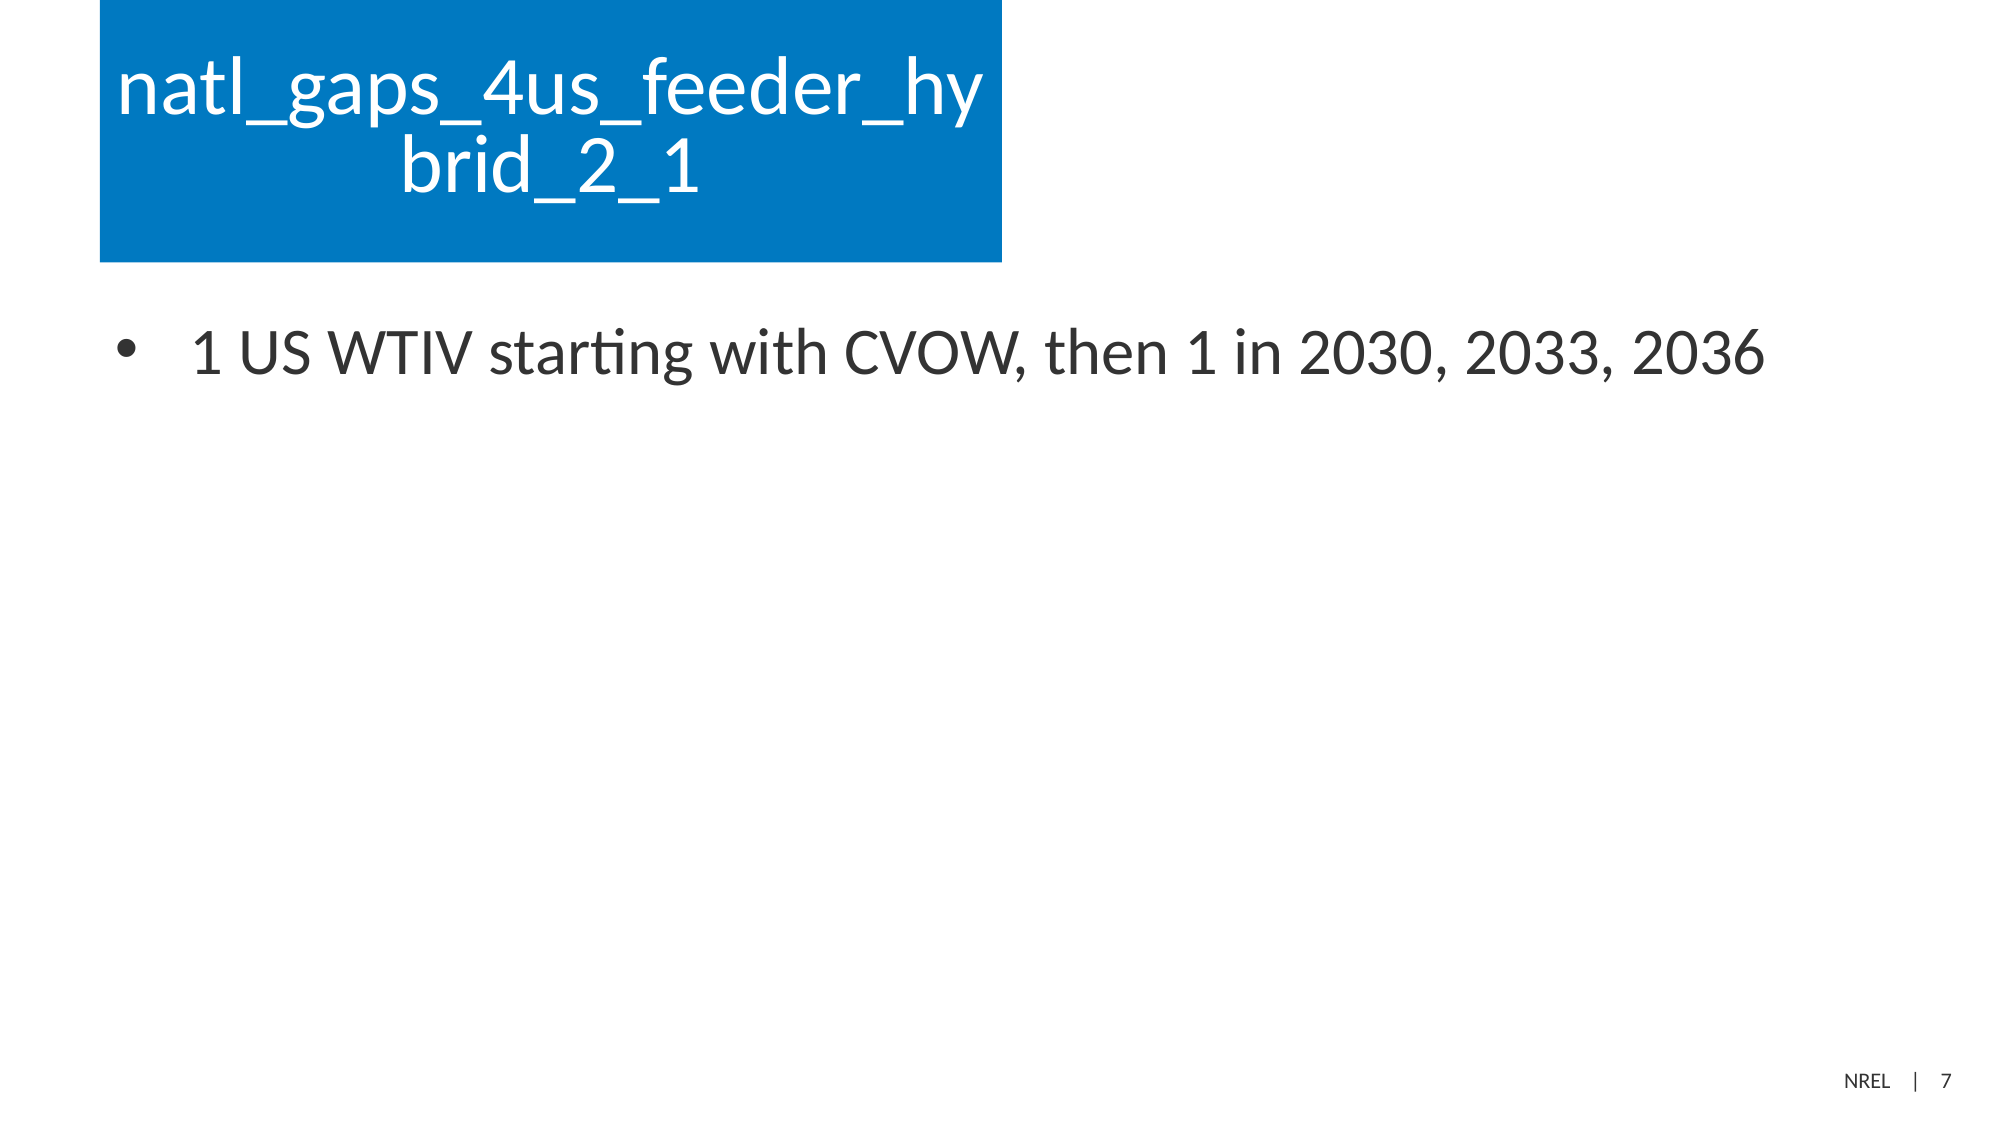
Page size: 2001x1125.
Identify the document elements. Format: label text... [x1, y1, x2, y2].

title natl_gaps_4us_feeder_hybrid_2_1 [99, 0, 1002, 263]
list 1 US WTIV starting with CVOW, then 1 in 2030, 2033, 2036 [99, 299, 1876, 1039]
